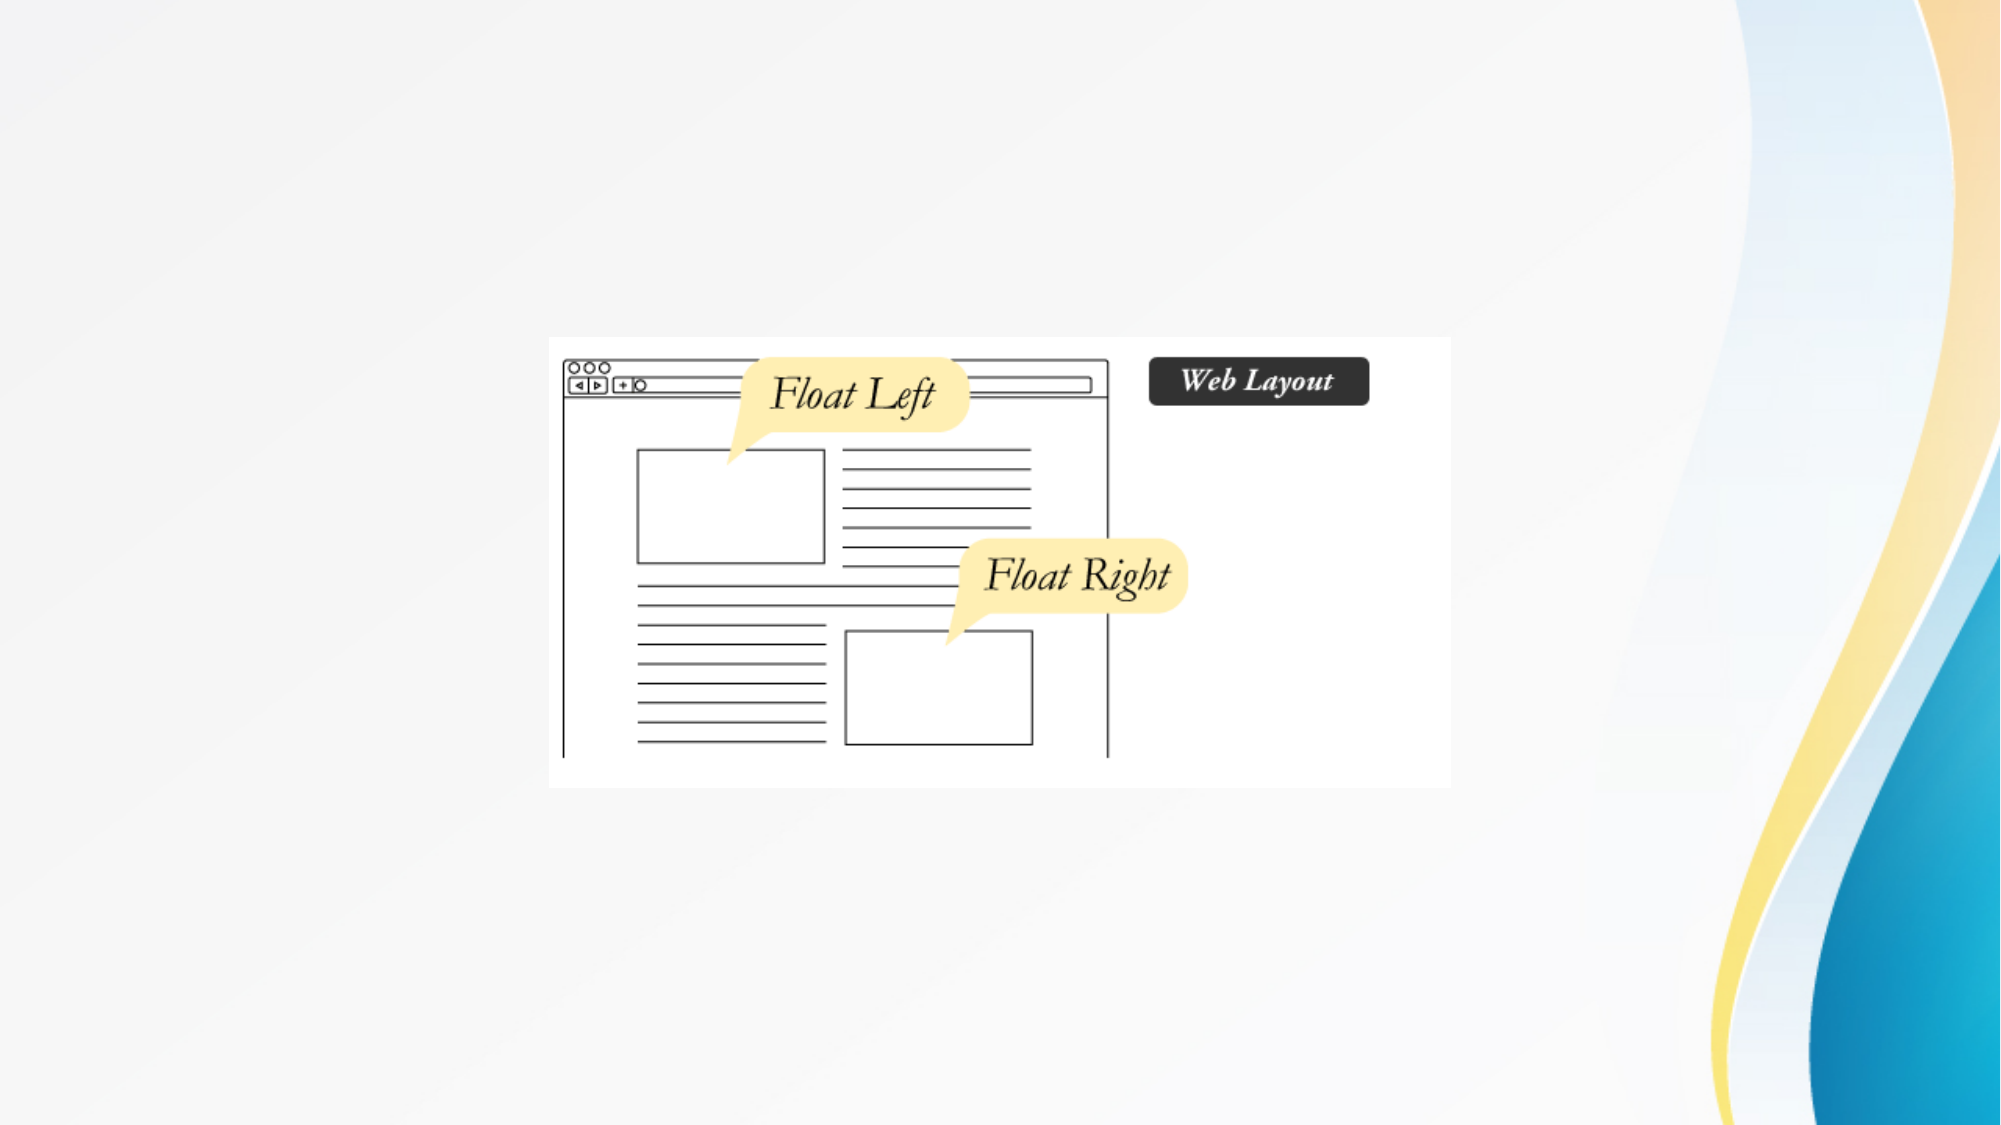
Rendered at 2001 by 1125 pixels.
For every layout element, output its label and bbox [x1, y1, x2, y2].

list [122, 76, 1848, 1057]
picture [0, 0, 2001, 1125]
